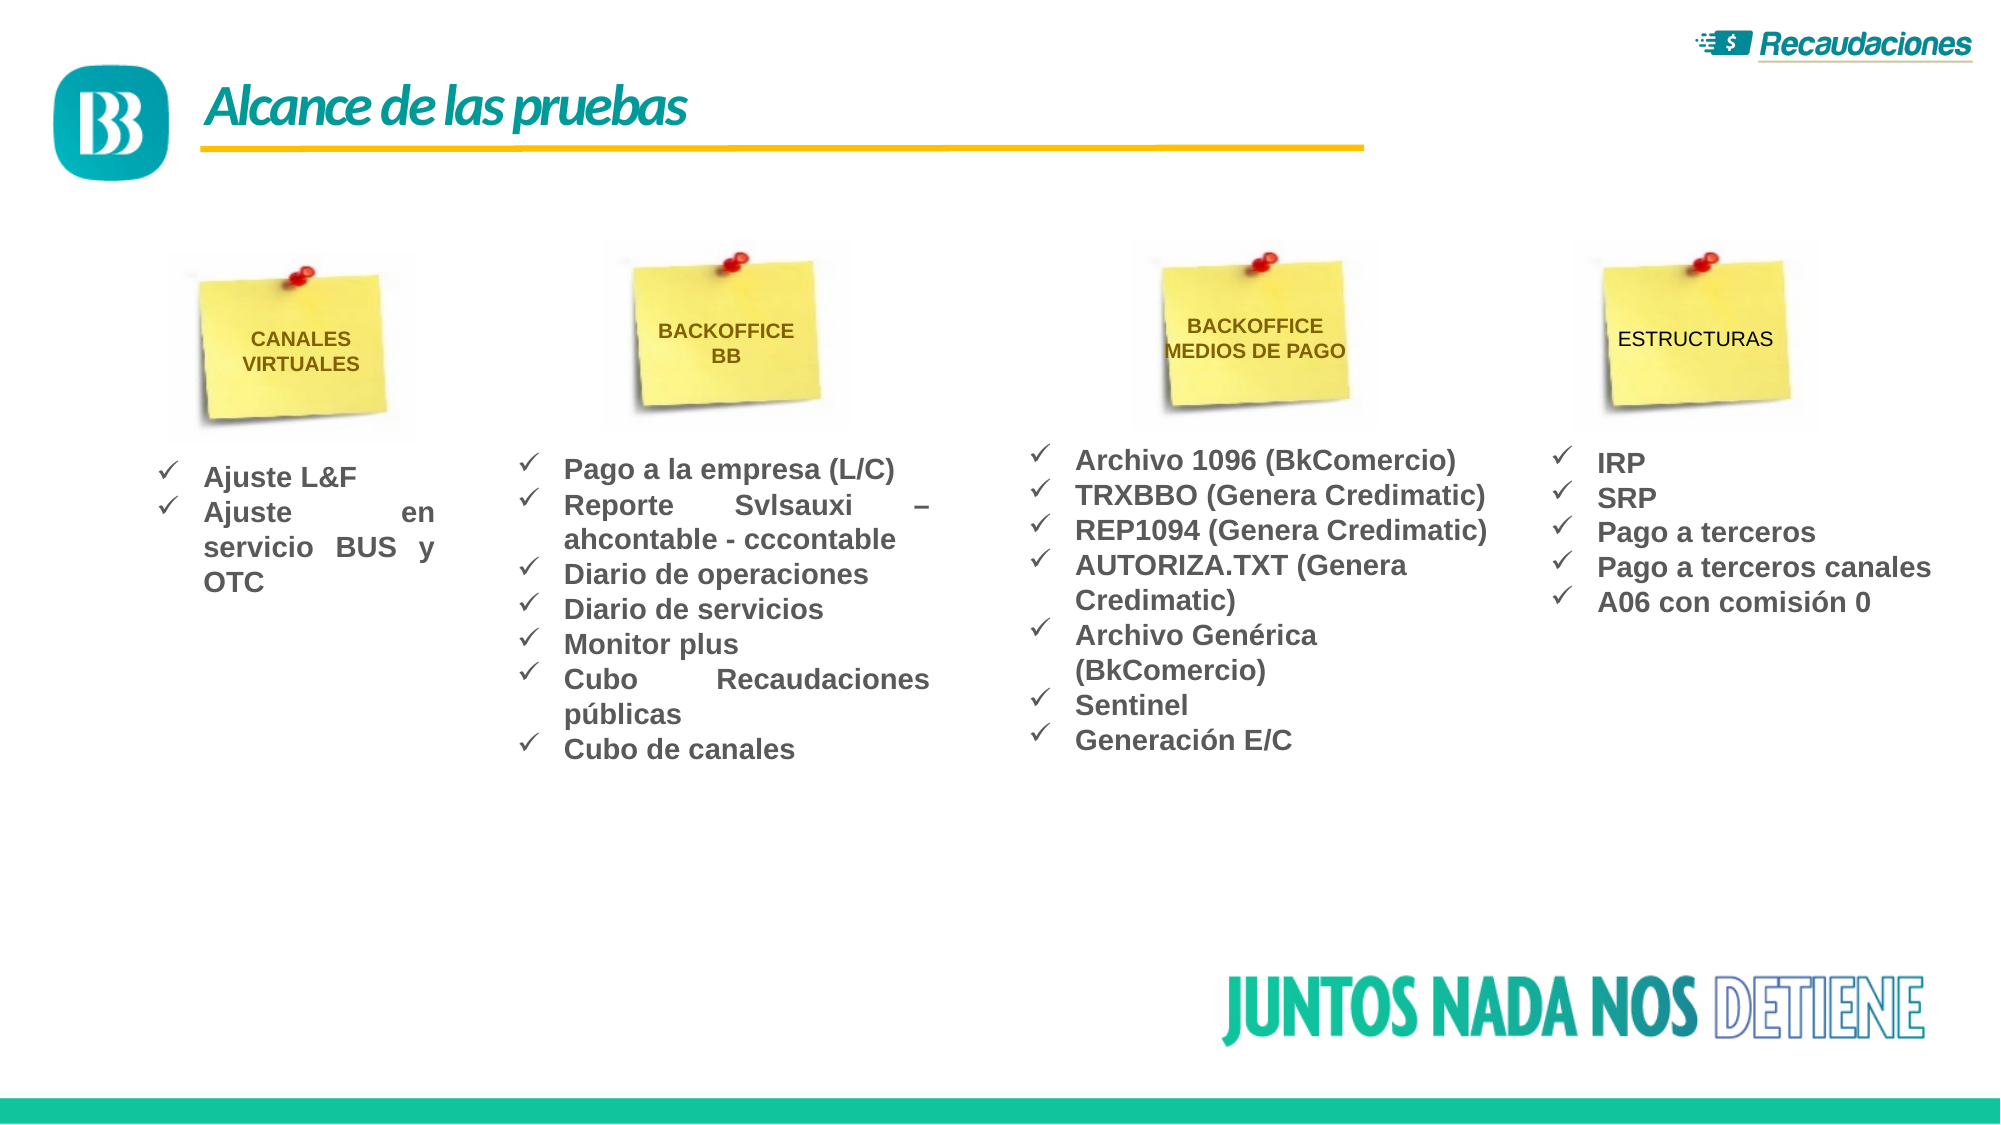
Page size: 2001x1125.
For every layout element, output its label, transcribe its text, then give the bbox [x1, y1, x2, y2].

text_box Alcance de las pruebas [191, 59, 704, 145]
picture [0, 0, 2000, 1125]
text_box Pago a la empresa (L/C) Reporte Svlsauxi – ahcontable - cccontable Diario de operaciones Diario de servicios Monitor plus Cubo Recaudaciones públicas Cubo de canales [501, 442, 946, 774]
text_box Archivo 1096 (BkComercio) TRXBBO (Genera Credimatic) REP1094 (Genera Credimatic) AUTORIZA.TXT (Genera Credimatic) Archivo Genérica (BkComercio) Sentinel Generación E/C [1013, 433, 1527, 765]
text_box Ajuste L&F Ajuste en servicio BUS y OTC [141, 450, 451, 607]
text_box IRP SRP Pago a terceros Pago a terceros canales A06 con comisión 0 [1535, 436, 1951, 627]
